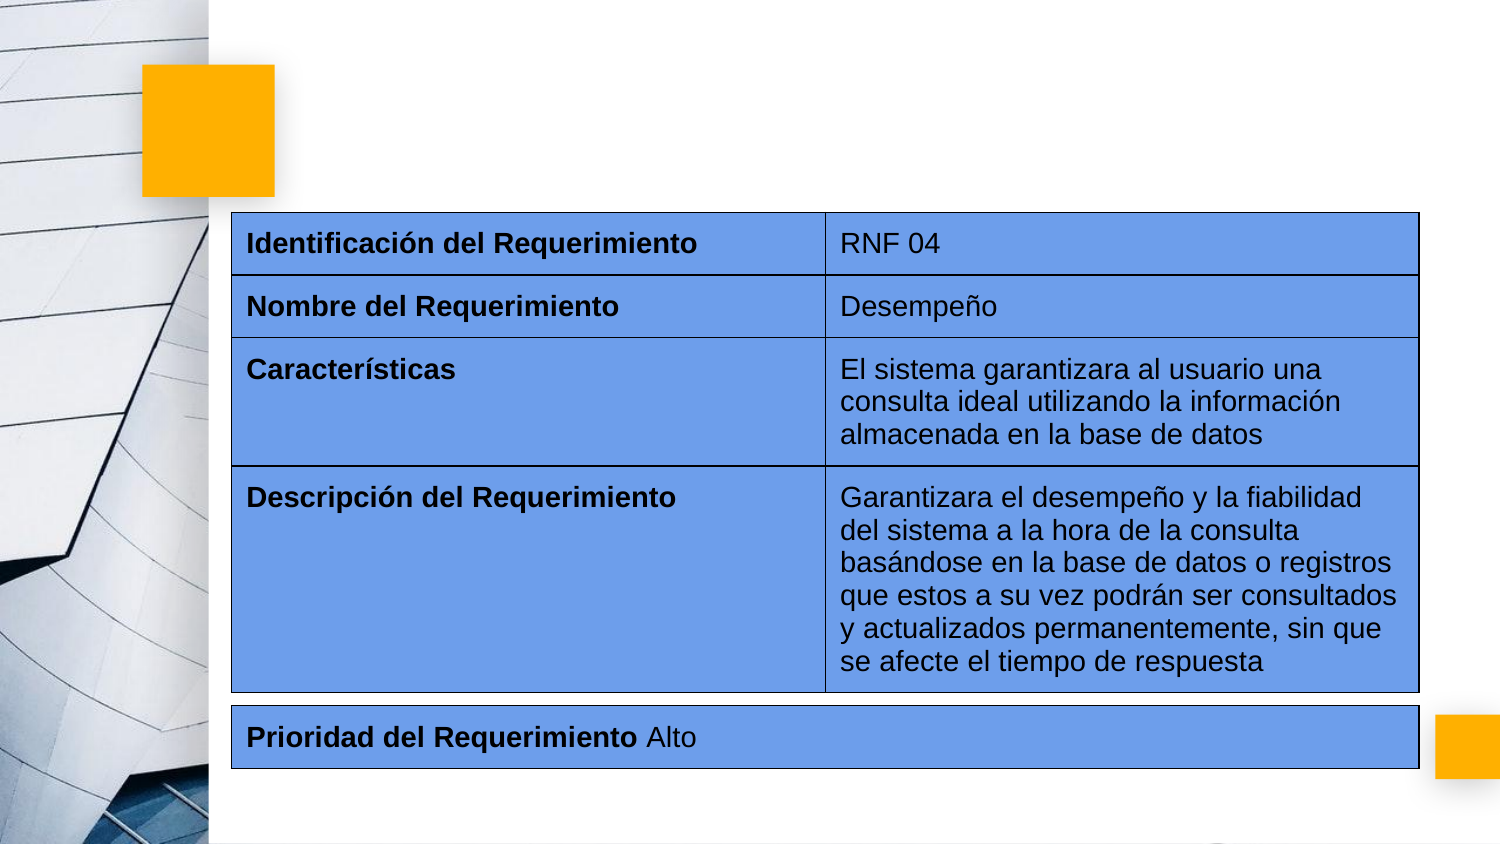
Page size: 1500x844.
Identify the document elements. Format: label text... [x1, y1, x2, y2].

table_cell Nombre del Requerimiento [232, 276, 825, 337]
table_cell El sistema garantizara al usuario una consulta ideal utilizando la información almacenada en la base de datos [826, 338, 1418, 465]
table_cell Descripción del Requerimiento [232, 467, 825, 692]
table_cell Desempeño [826, 276, 1418, 337]
table_cell Características [232, 338, 825, 465]
picture [0, 0, 208, 844]
table_header Prioridad del Requerimiento Alto [232, 706, 1418, 768]
table_header Identificación del Requerimiento [232, 213, 825, 274]
table_cell Garantizara el desempeño y la fiabilidad del sistema a la hora de la consulta basándose en la base de datos o registros que estos a su vez podrán ser consultados y actualizados permanentemente, sin que se afecte el tiempo de respuesta [826, 467, 1418, 692]
table_header RNF 04 [826, 213, 1418, 274]
